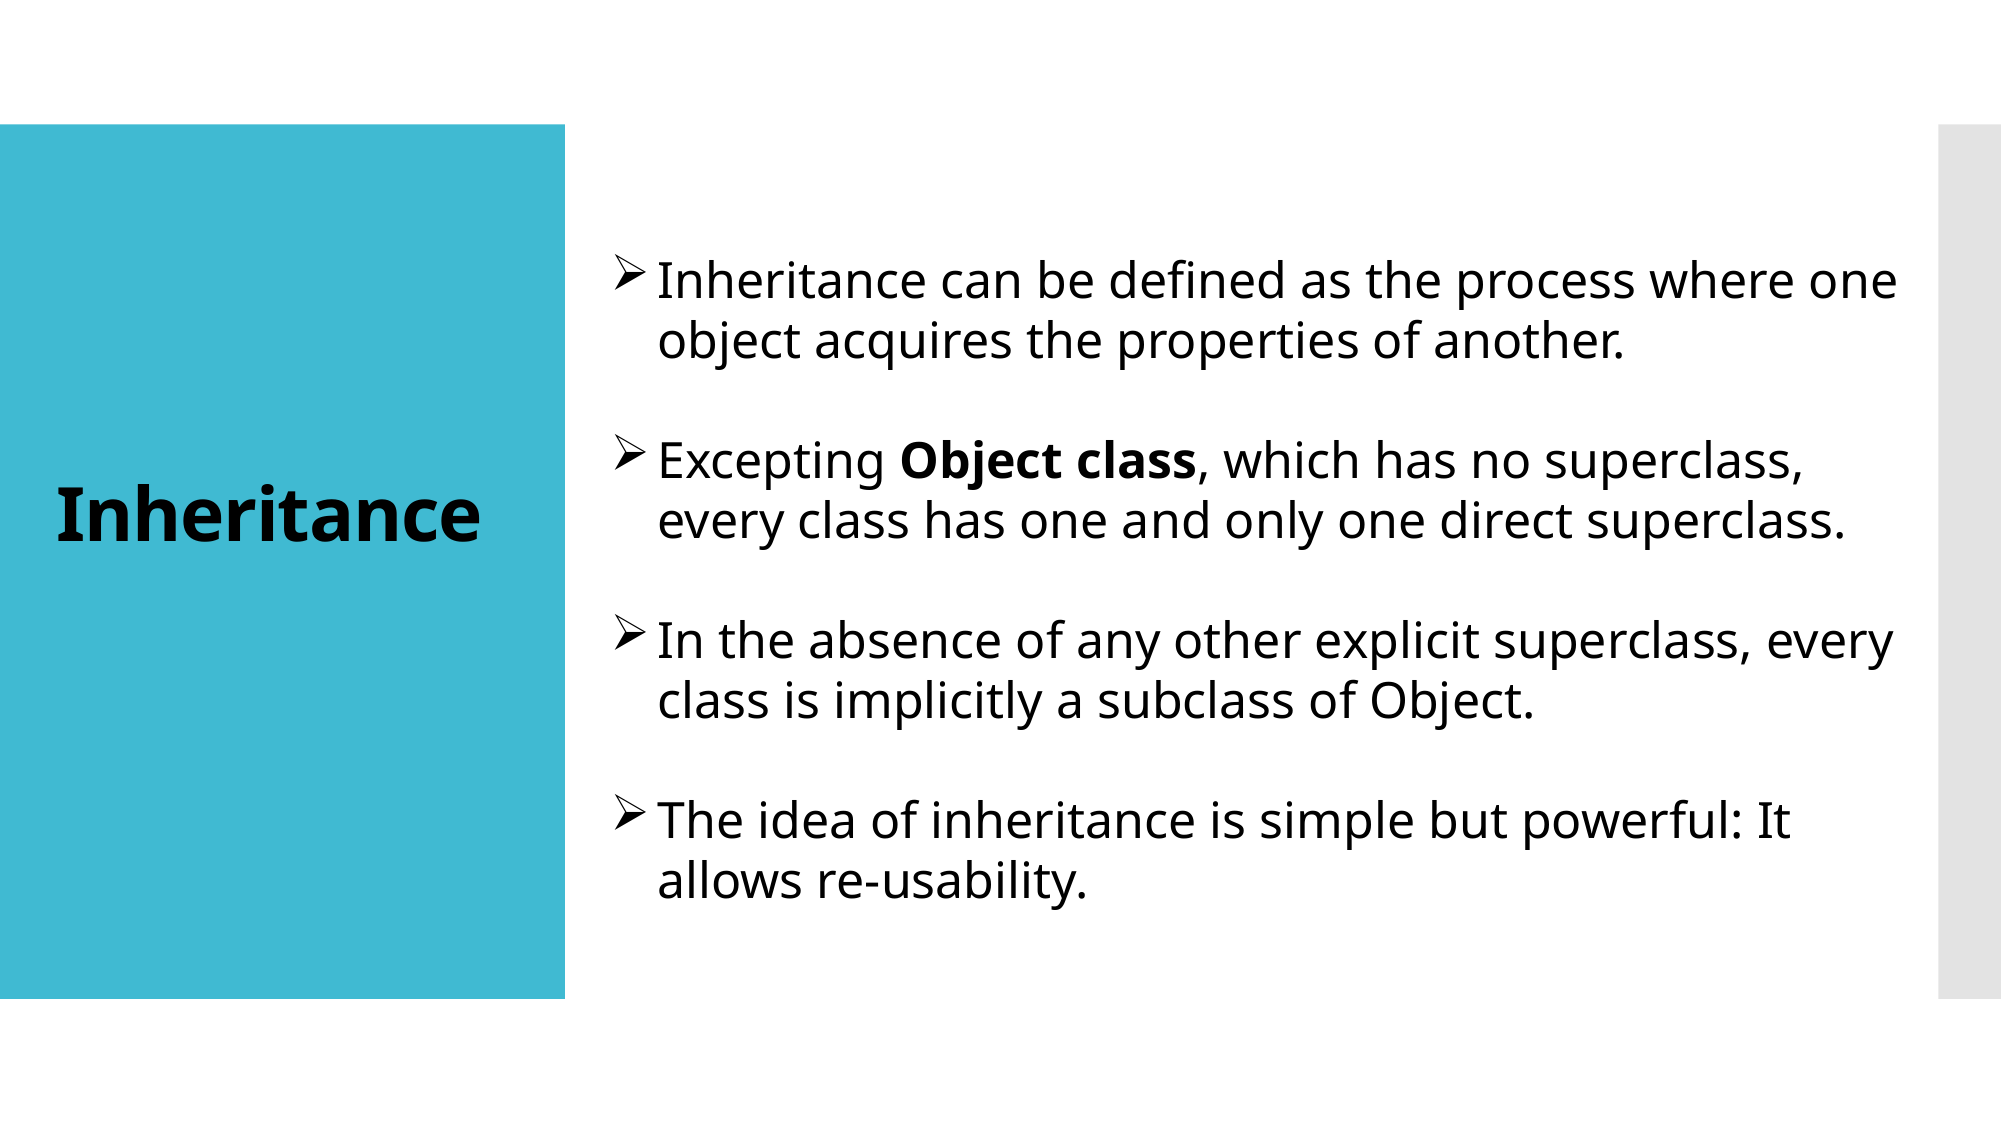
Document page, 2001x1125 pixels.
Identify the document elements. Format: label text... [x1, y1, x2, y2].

text_box Inheritance can be defined as the process where one object acquires the properties of another. Excepting Object class, which has no superclass, every class has one and only one direct superclass. In the absence of any other explicit superclass, every class is implicitly a subclass of Object. The idea of inheritance is simple but powerful: It allows re-usability. [595, 240, 1940, 916]
title Inheritance [41, 184, 563, 940]
